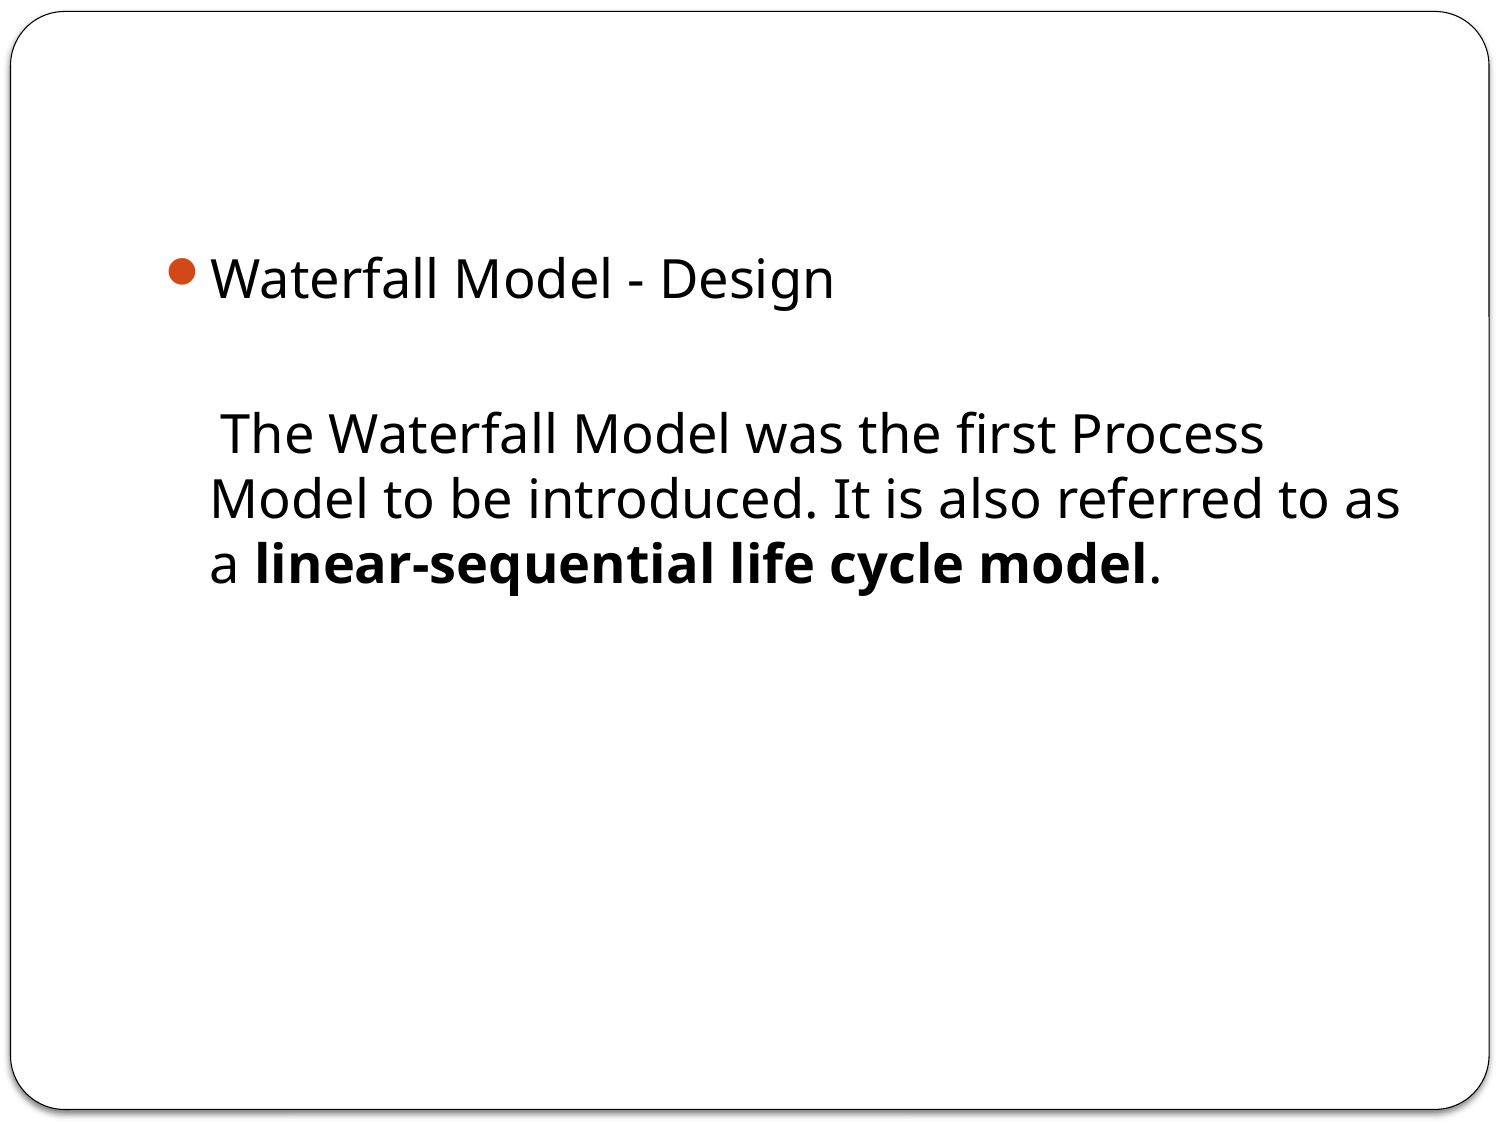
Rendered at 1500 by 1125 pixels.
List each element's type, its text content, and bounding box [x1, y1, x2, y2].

list Waterfall Model - Design The Waterfall Model was the first Process Model to be introduced. It is also referred to as a linear-sequential life cycle model. [150, 237, 1425, 988]
